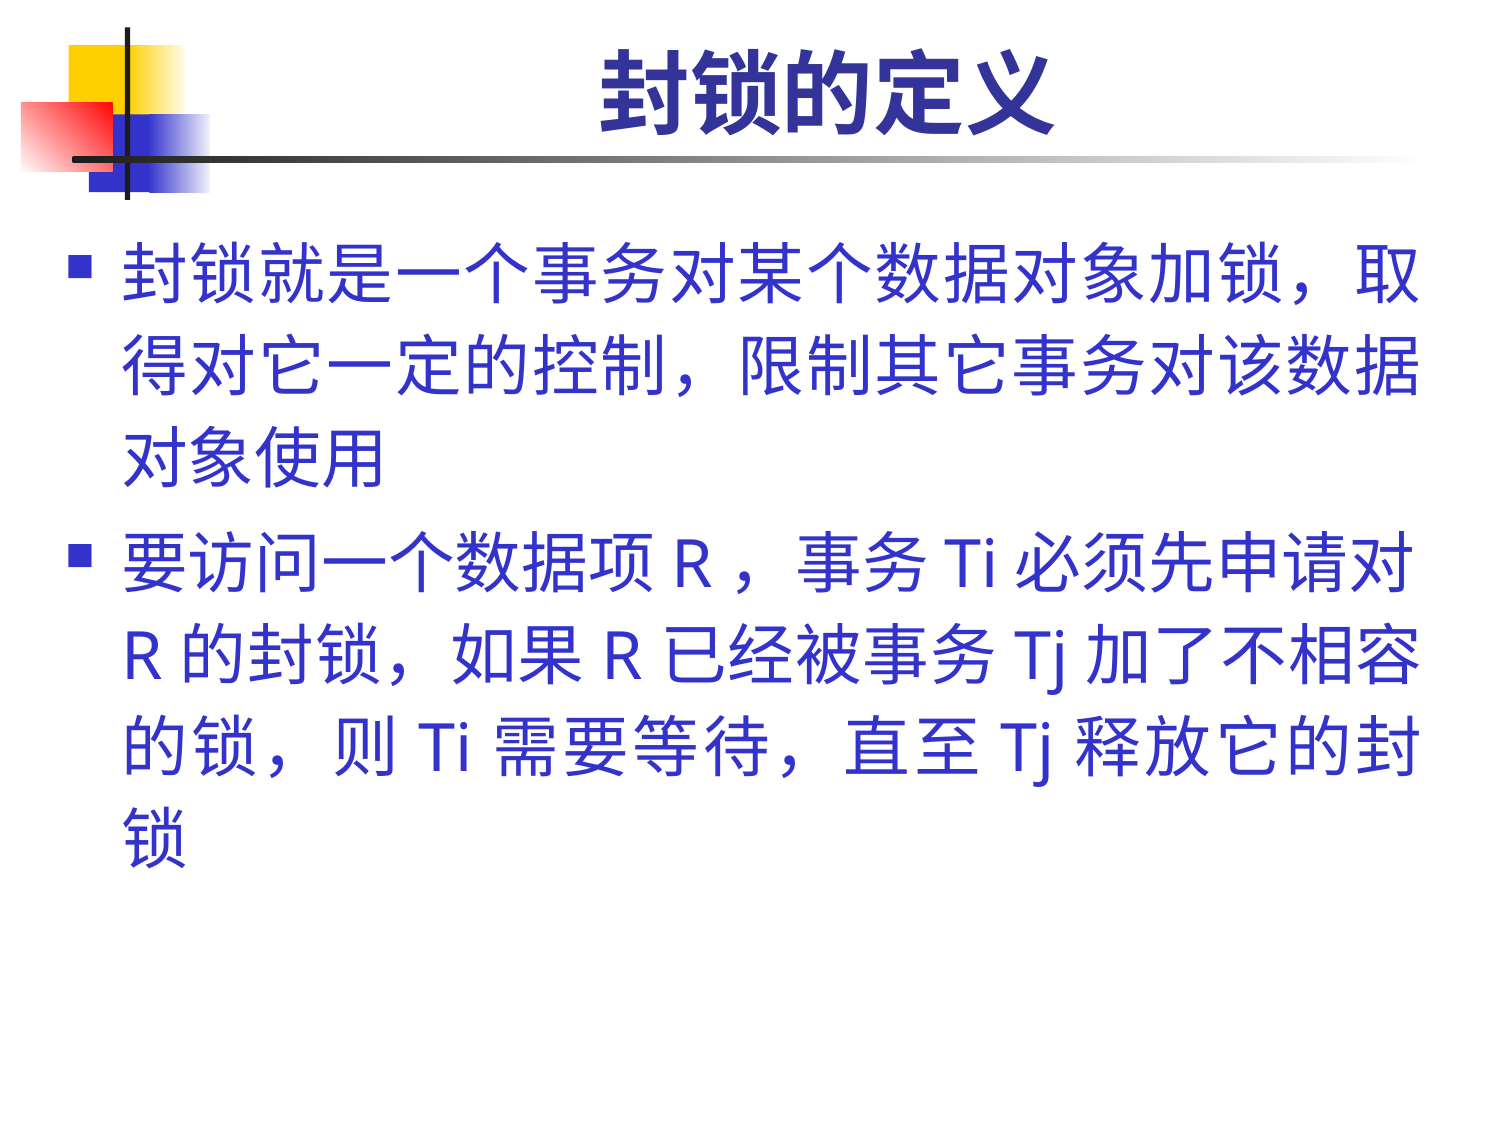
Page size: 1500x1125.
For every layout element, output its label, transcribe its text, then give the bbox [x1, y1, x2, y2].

title 封锁的定义 [188, 27, 1468, 154]
list 封锁就是一个事务对某个数据对象加锁，取得对它一定的控制，限制其它事务对该数据对象使用 要访问一个数据项R，事务Ti必须先申请对R的封锁，如果R已经被事务Tj加了不相容的锁，则Ti需要等待，直至Tj释放它的封锁 [49, 212, 1438, 1088]
